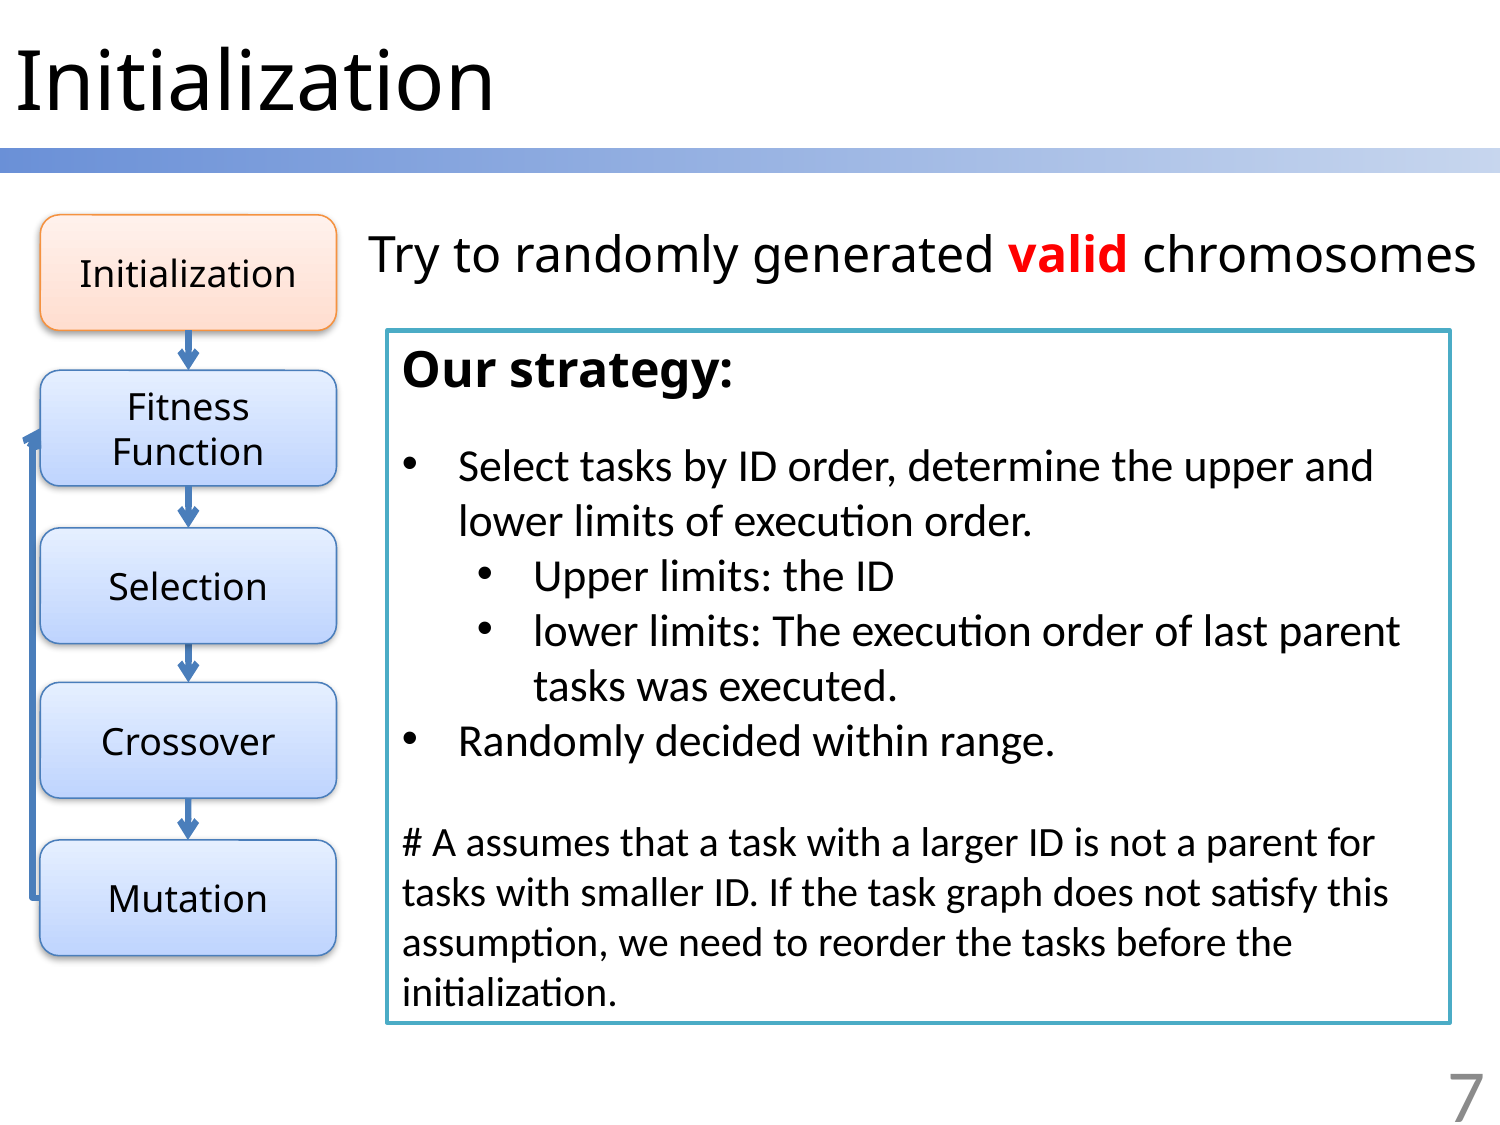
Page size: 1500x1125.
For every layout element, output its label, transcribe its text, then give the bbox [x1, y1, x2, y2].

slide_number 7 [1150, 1062, 1500, 1123]
title Initialization [0, 19, 1337, 135]
text_box Try to randomly generated valid chromosomes [353, 214, 1493, 290]
text_box Our strategy: Select tasks by ID order, determine the upper and lower limits of execution order. Upper limits: the ID lower limits: The execution order of last parent tasks was executed. Randomly decided within range. # A assumes that a task with a larger ID is not a parent for tasks with smaller ID. If the task graph does not satisfy this assumption, we need to reorder the tasks before the initialization. [385, 328, 1452, 1025]
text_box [39, 214, 337, 956]
